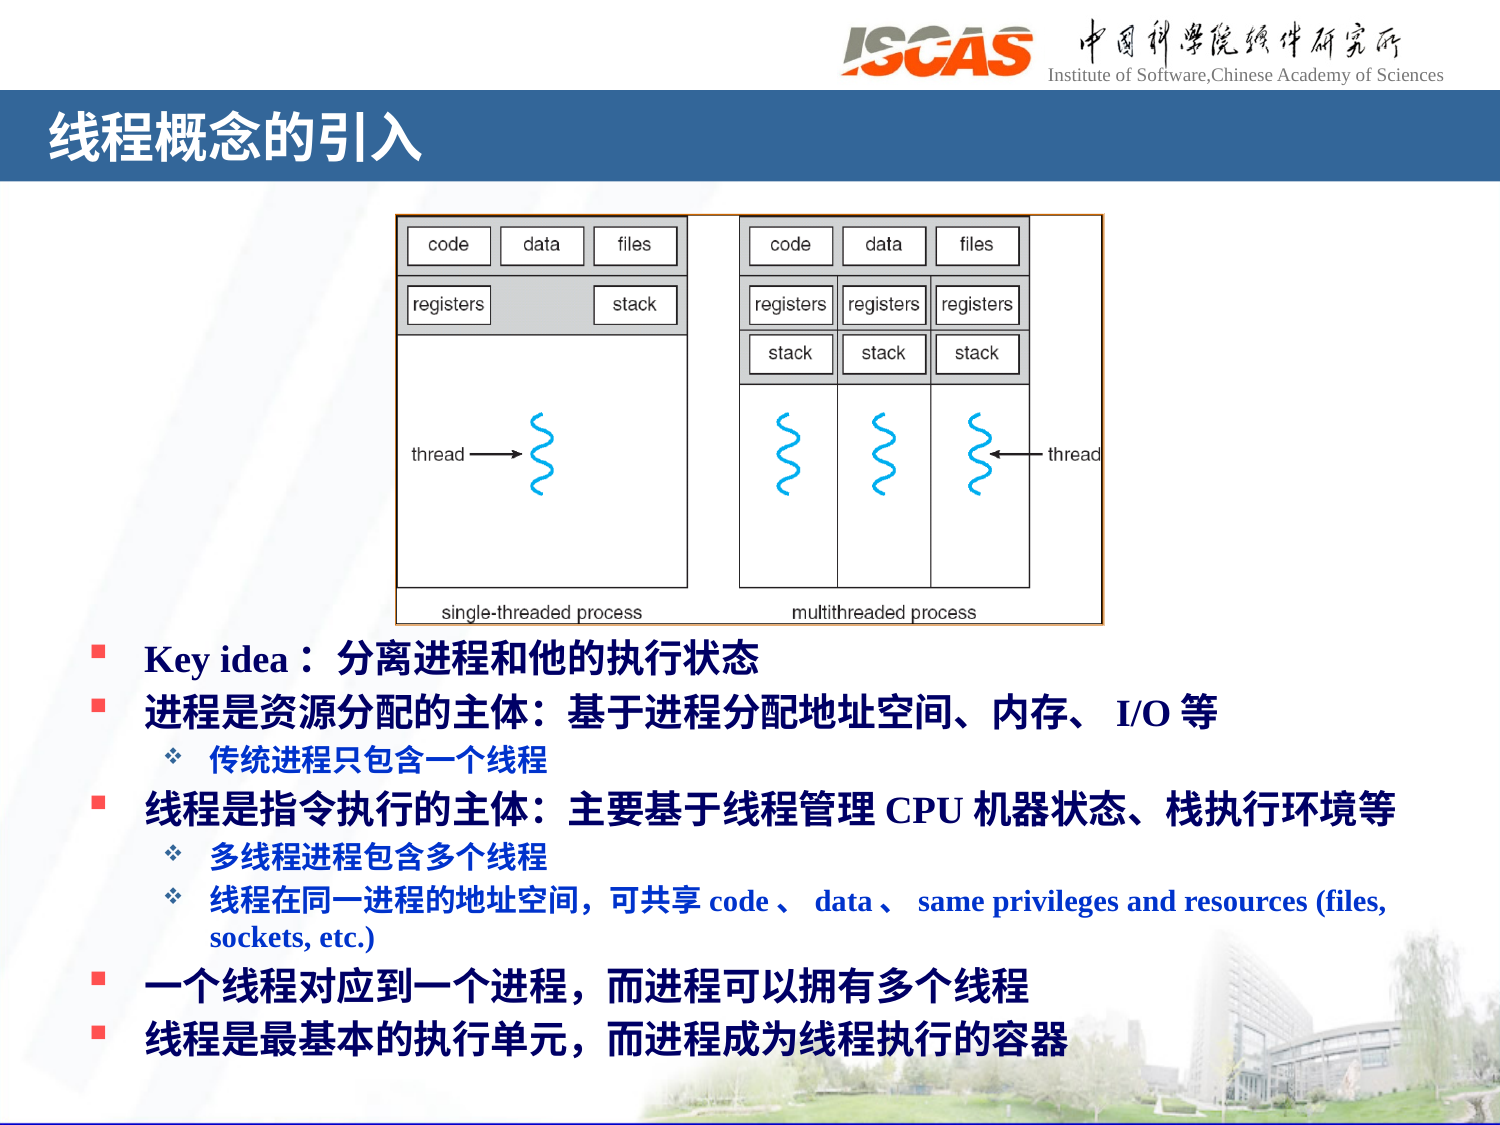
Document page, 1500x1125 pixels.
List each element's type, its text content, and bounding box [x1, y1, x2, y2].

title 线程概念的引入 [0, 89, 1500, 182]
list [394, 212, 1105, 626]
picture [1077, 15, 1402, 71]
text_box Key idea：分离进程和他的执行状态 进程是资源分配的主体：基于进程分配地址空间、内存、I/O等 传统进程只包含一个线程 线程是指令执行的主体：主要基于线程管理CPU机器状态、栈执行环境等 多线程进程包含多个线程 线程在同一进程的地址空间，可共享code、data、same privileges and resources (files, sockets, etc.) 一个线程对应到一个进程，而进程可以拥有多个线程 线程是最基本的执行单元，而进程成为线程执行的容器 [74, 627, 1426, 1076]
picture [0, 182, 1500, 1125]
picture [837, 18, 1045, 87]
